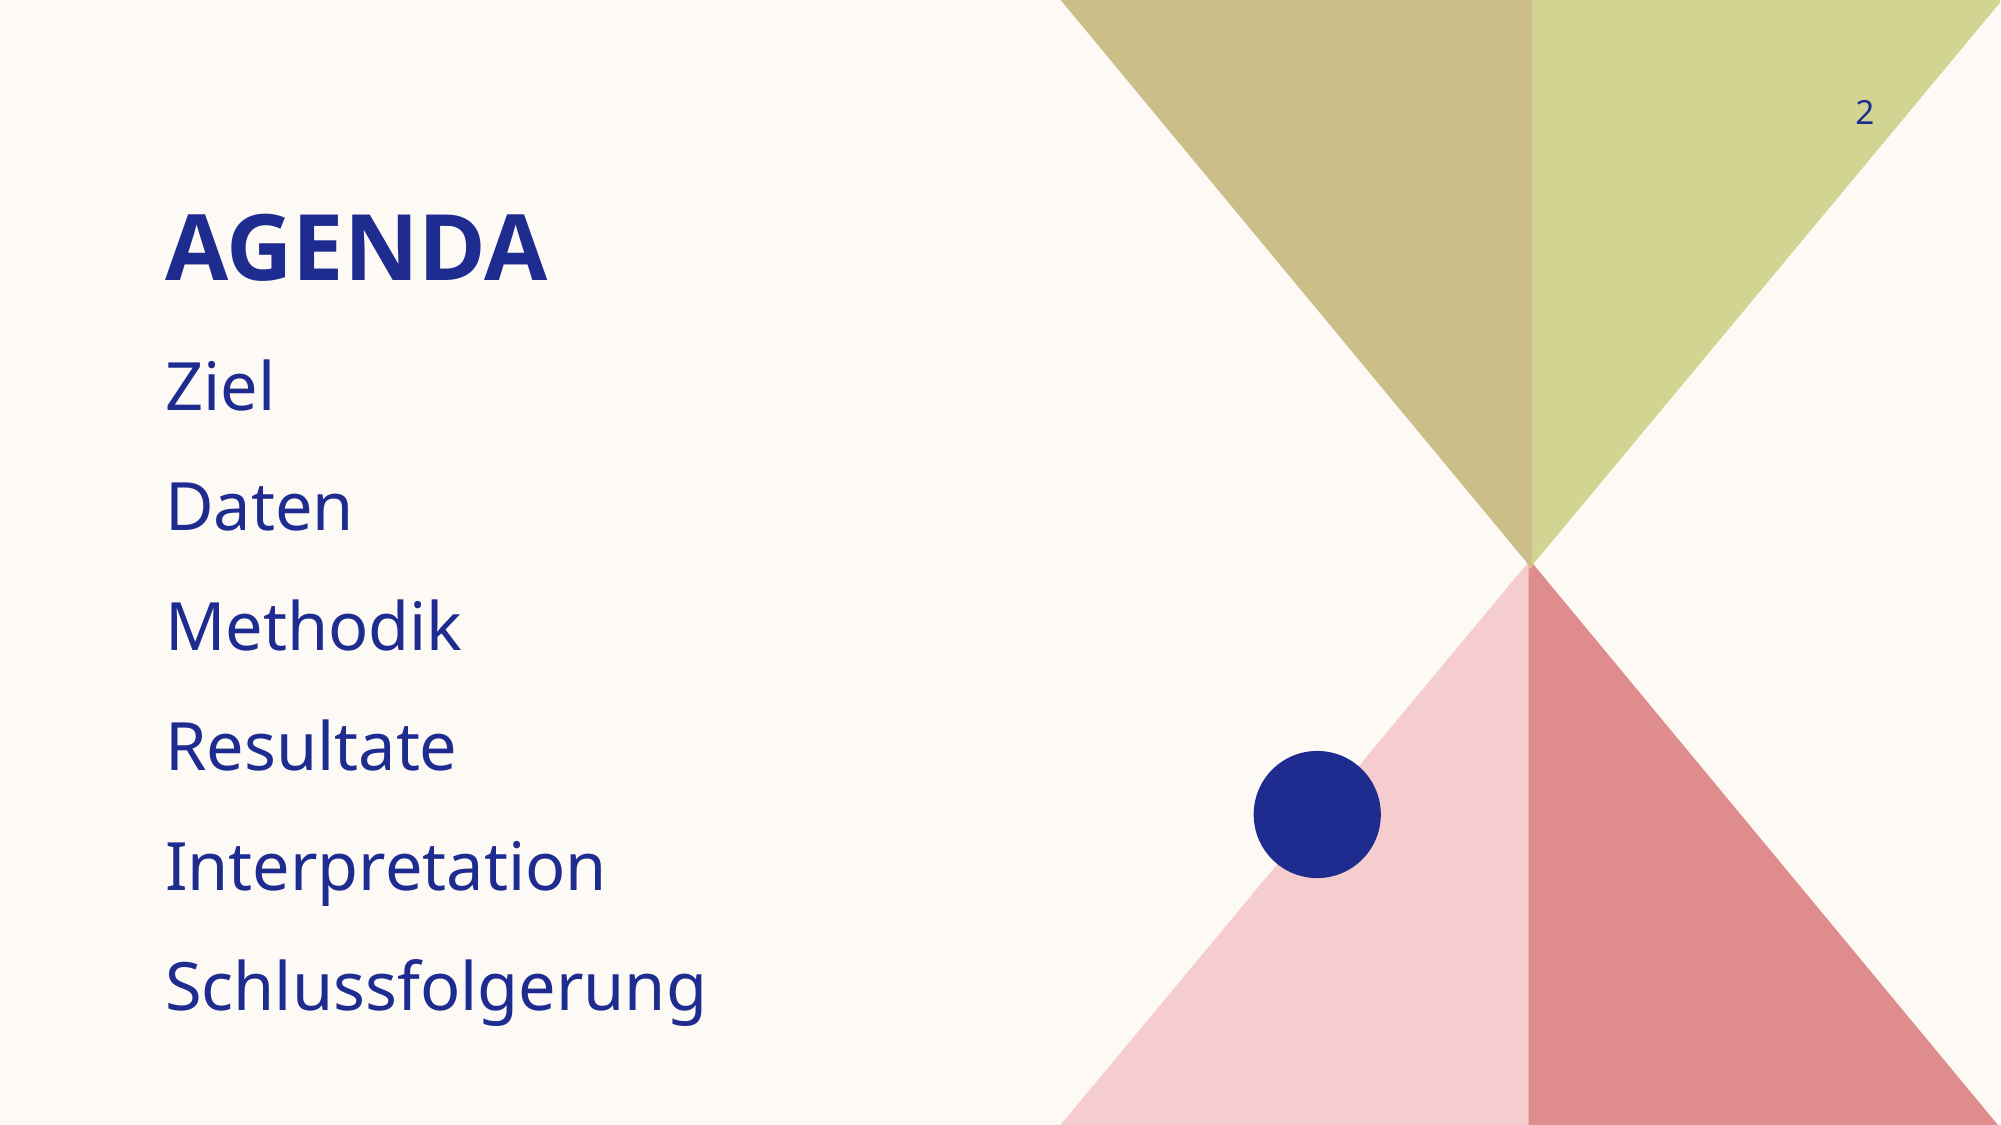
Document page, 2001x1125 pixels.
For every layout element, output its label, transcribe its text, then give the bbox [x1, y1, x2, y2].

slide_number 2 [1699, 75, 1875, 153]
list Ziel Daten Methodik Resultate Interpretation Schlussfolgerung [150, 304, 1230, 831]
title Agenda [150, 47, 1230, 299]
